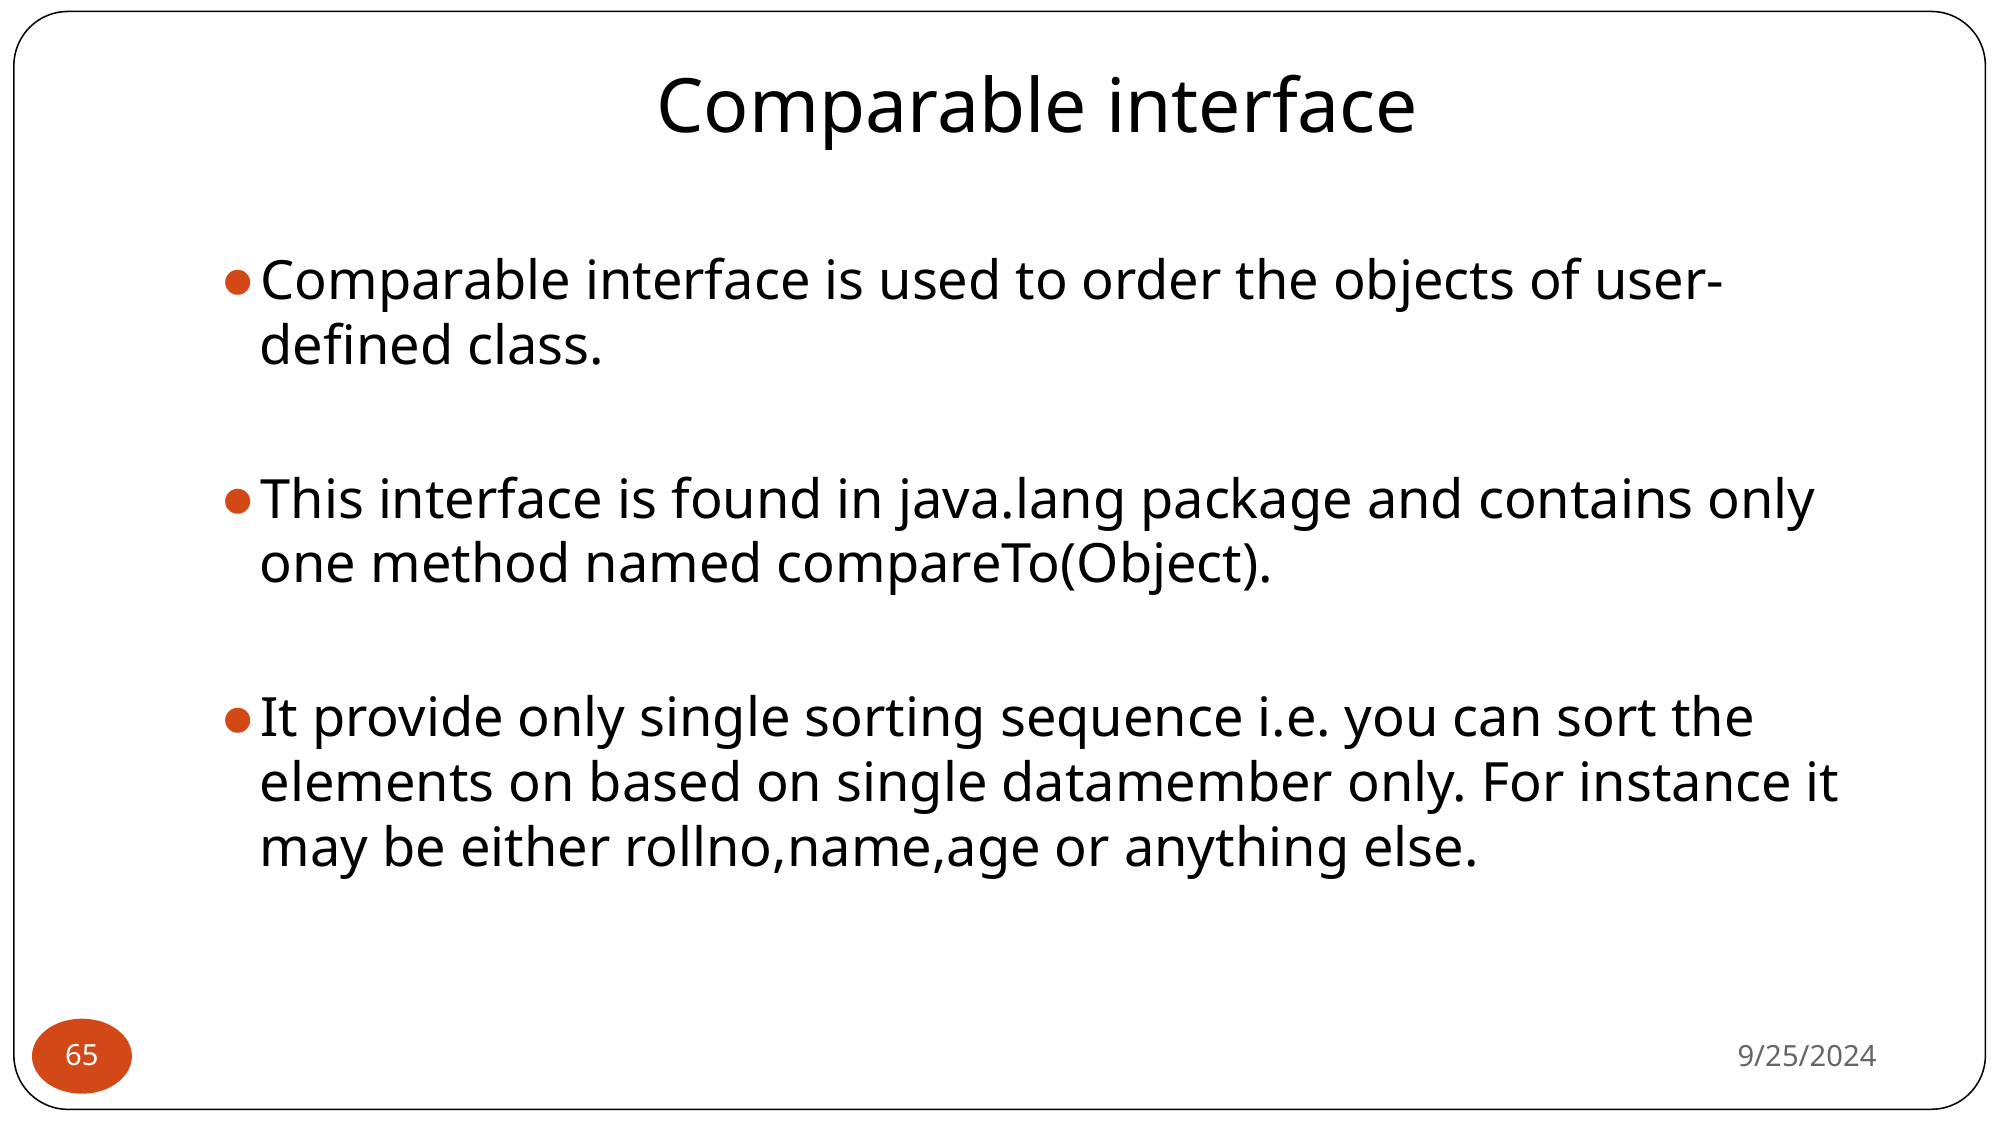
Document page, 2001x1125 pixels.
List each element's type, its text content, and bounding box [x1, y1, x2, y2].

title Comparable interface [399, 45, 1675, 163]
list Comparable interface is used to order the objects of user-defined class. This interface is found in java.lang package and contains only one method named compareTo(Object). It provide only single sorting sequence i.e. you can sort the elements on based on single datamember only. For instance it may be either rollno,name,age or anything else. [200, 237, 1900, 988]
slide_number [1350, 1015, 1892, 1094]
slide_number ‹#› [31, 1018, 132, 1094]
